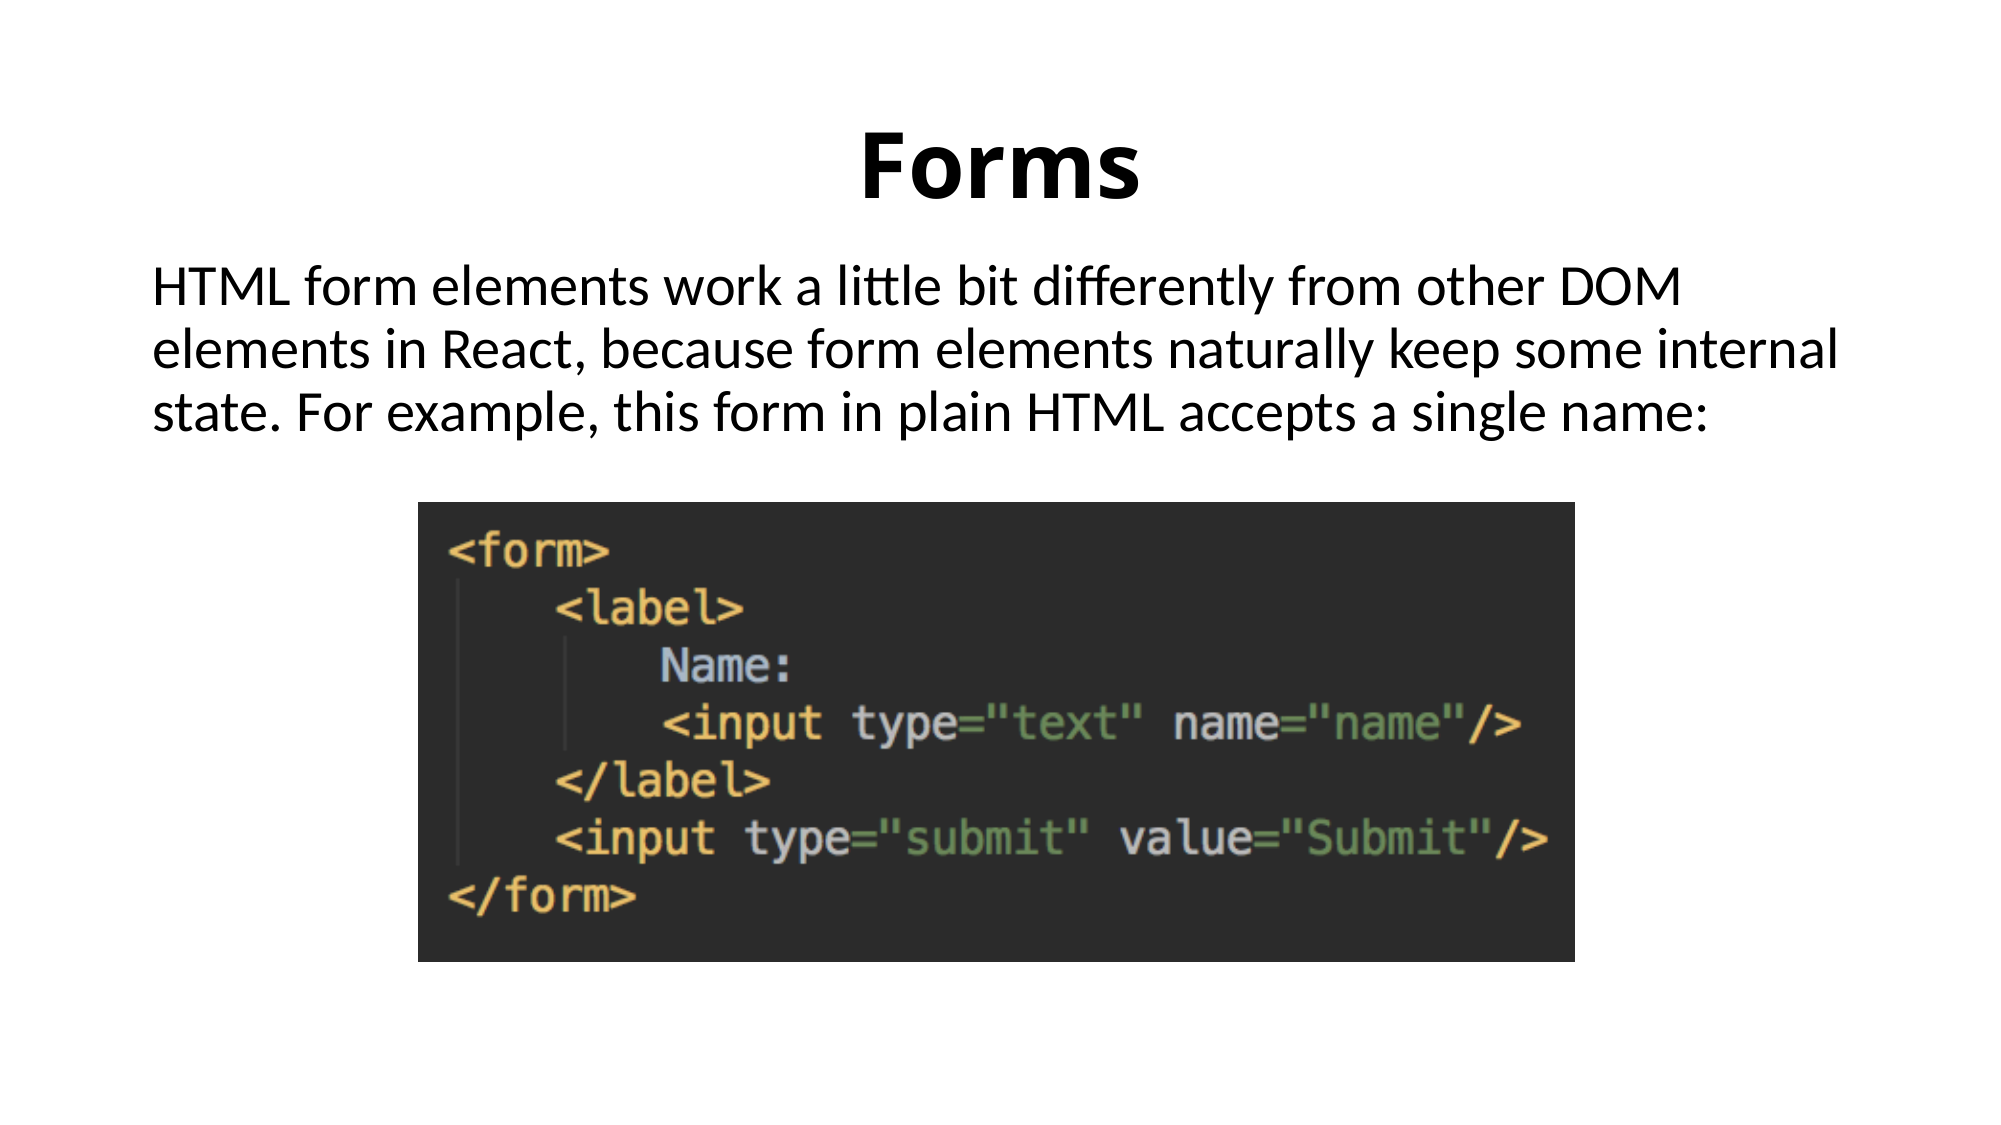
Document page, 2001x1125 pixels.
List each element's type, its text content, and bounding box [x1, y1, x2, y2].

title Forms [137, 59, 1863, 248]
list HTML form elements work a little bit differently from other DOM elements in React, because form elements naturally keep some internal state. For example, this form in plain HTML accepts a single name: [137, 248, 1863, 962]
picture [418, 502, 1575, 962]
